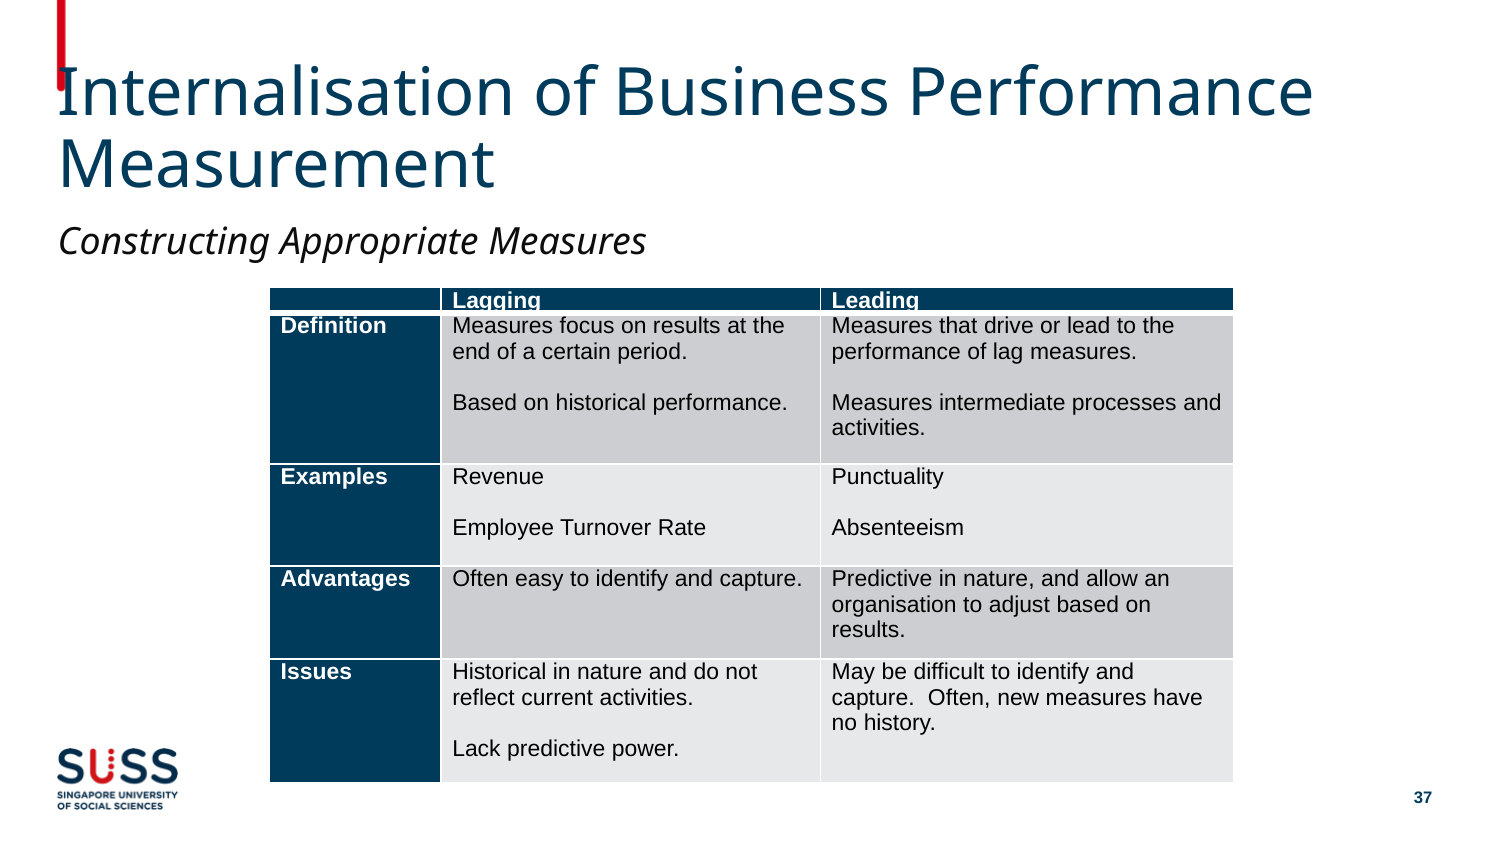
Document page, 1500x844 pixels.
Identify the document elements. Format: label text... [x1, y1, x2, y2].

list Constructing Appropriate Measures [42, 209, 1448, 278]
title Internalisation of Business Performance Measurement [42, 74, 1448, 209]
table_header Lagging [442, 288, 820, 310]
picture [56, 0, 70, 74]
table_cell May be difficult to identify and capture. Often, new measures have no history. [821, 660, 1233, 782]
table_cell Definition [270, 316, 440, 463]
table_cell Historical in nature and do not reflect current activities. Lack predictive power. [442, 660, 820, 782]
table_cell Advantages [270, 567, 440, 658]
table_cell Issues [270, 660, 440, 782]
table_cell Examples [270, 465, 440, 565]
table_cell Measures that drive or lead to the performance of lag measures. Measures intermediate processes and activities. [821, 316, 1233, 463]
table_cell Often easy to identify and capture. [442, 567, 820, 658]
table_header [270, 288, 440, 310]
table_cell Punctuality Absenteeism [821, 465, 1233, 565]
picture [57, 748, 178, 810]
table_cell Revenue Employee Turnover Rate [442, 465, 820, 565]
table_cell Measures focus on results at the end of a certain period. Based on historical performance. [442, 316, 820, 463]
table_header Leading [821, 288, 1233, 310]
table_cell Predictive in nature, and allow an organisation to adjust based on results. [821, 567, 1233, 658]
